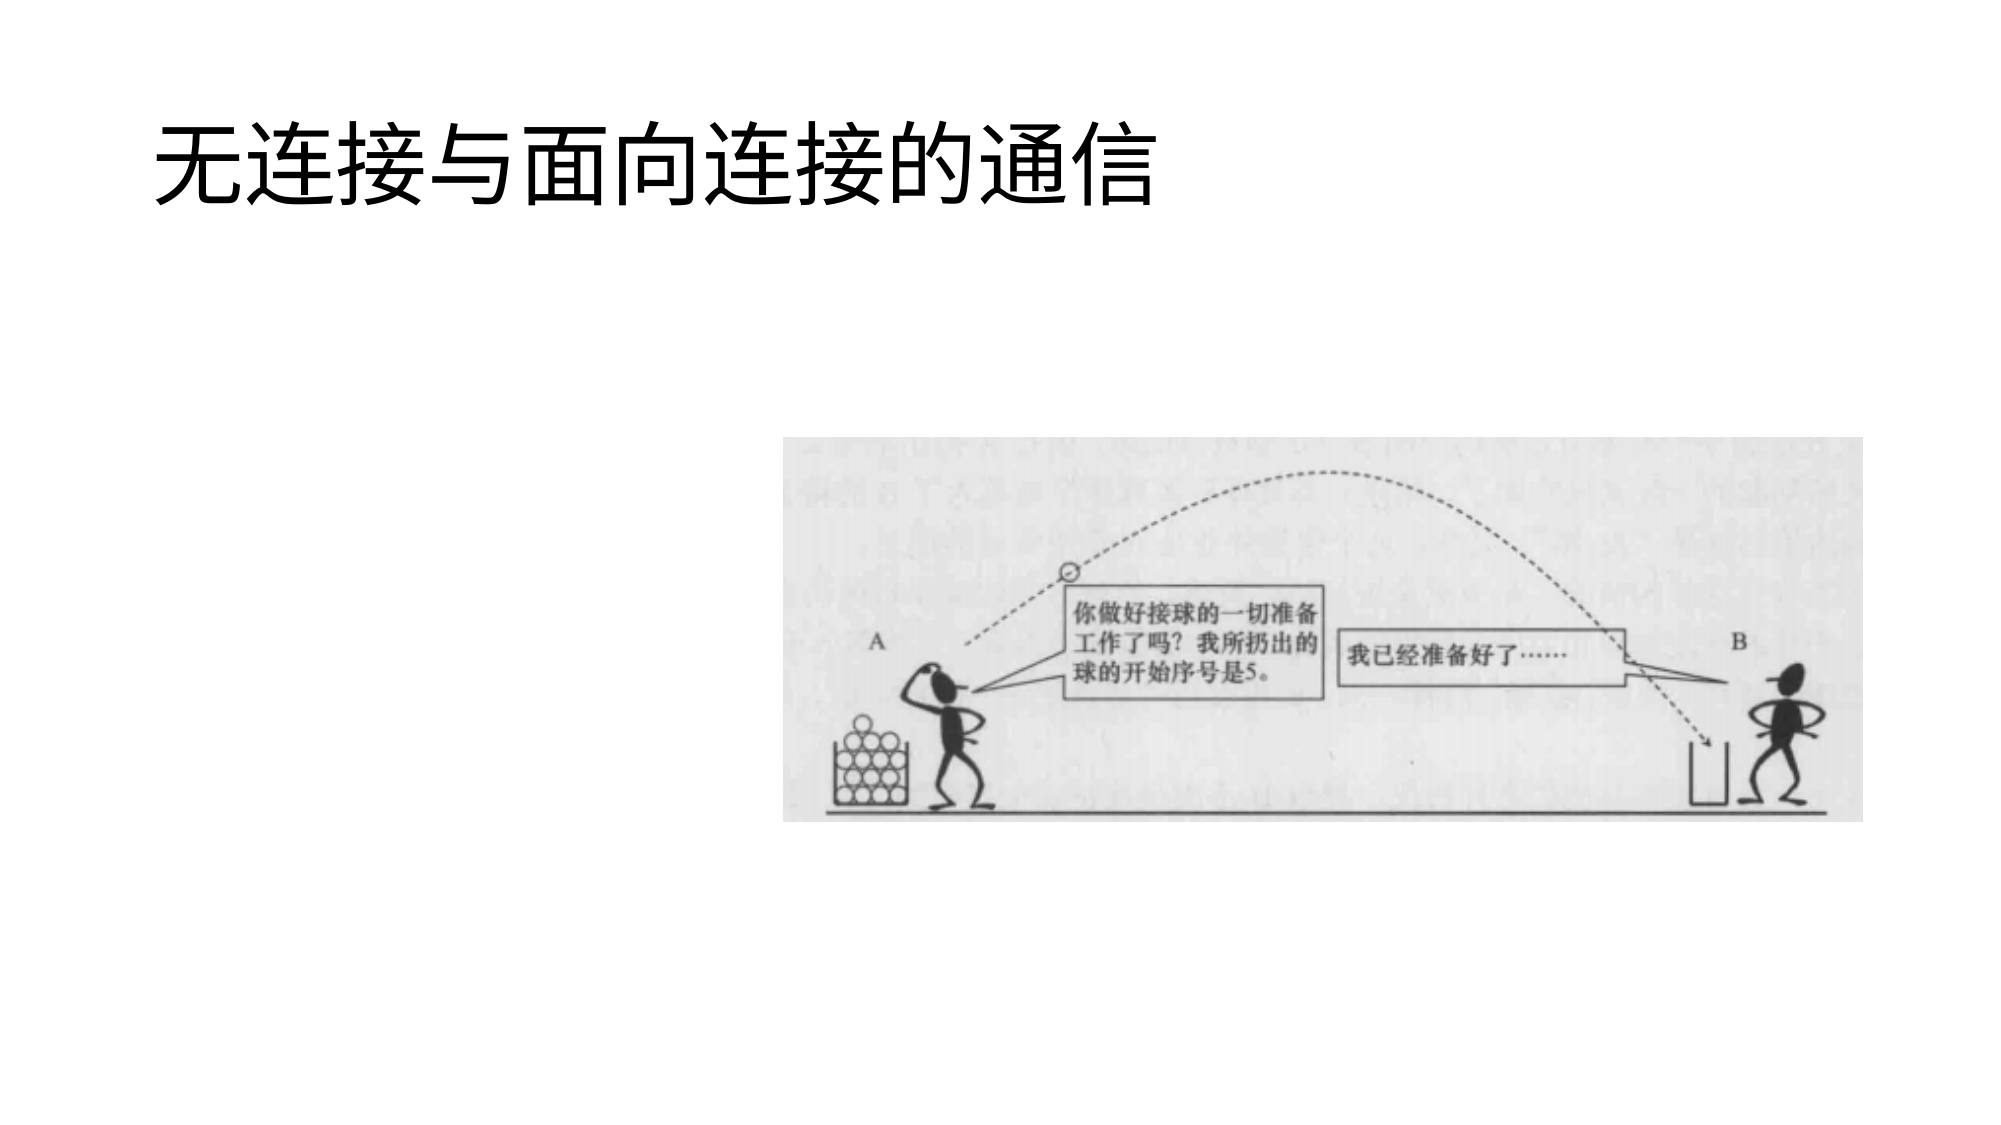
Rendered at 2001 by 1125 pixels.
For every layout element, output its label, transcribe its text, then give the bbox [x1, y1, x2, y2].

title 无连接与面向连接的通信 [137, 59, 1863, 278]
picture [783, 437, 1863, 822]
